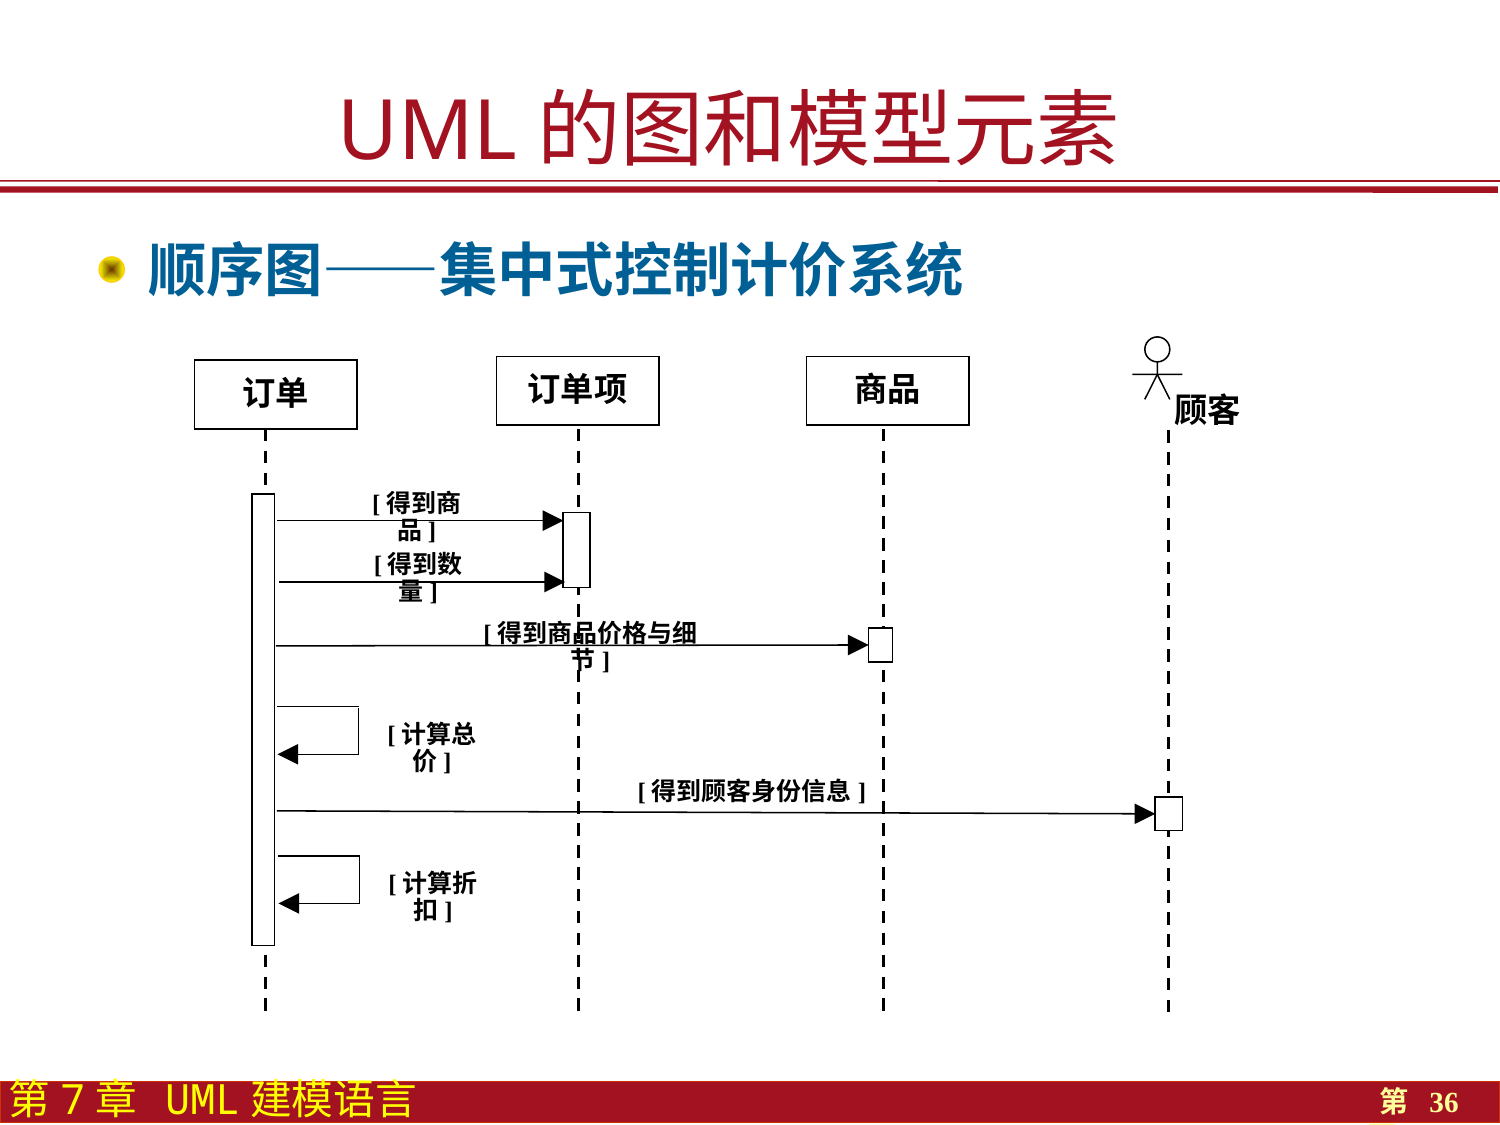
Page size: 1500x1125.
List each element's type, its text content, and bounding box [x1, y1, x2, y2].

text_box [99, 257, 125, 282]
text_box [194, 336, 1264, 1015]
text_box UML的图和模型元素 [304, 69, 1153, 184]
text_box 顺序图——集中式控制计价系统 [46, 225, 1031, 310]
